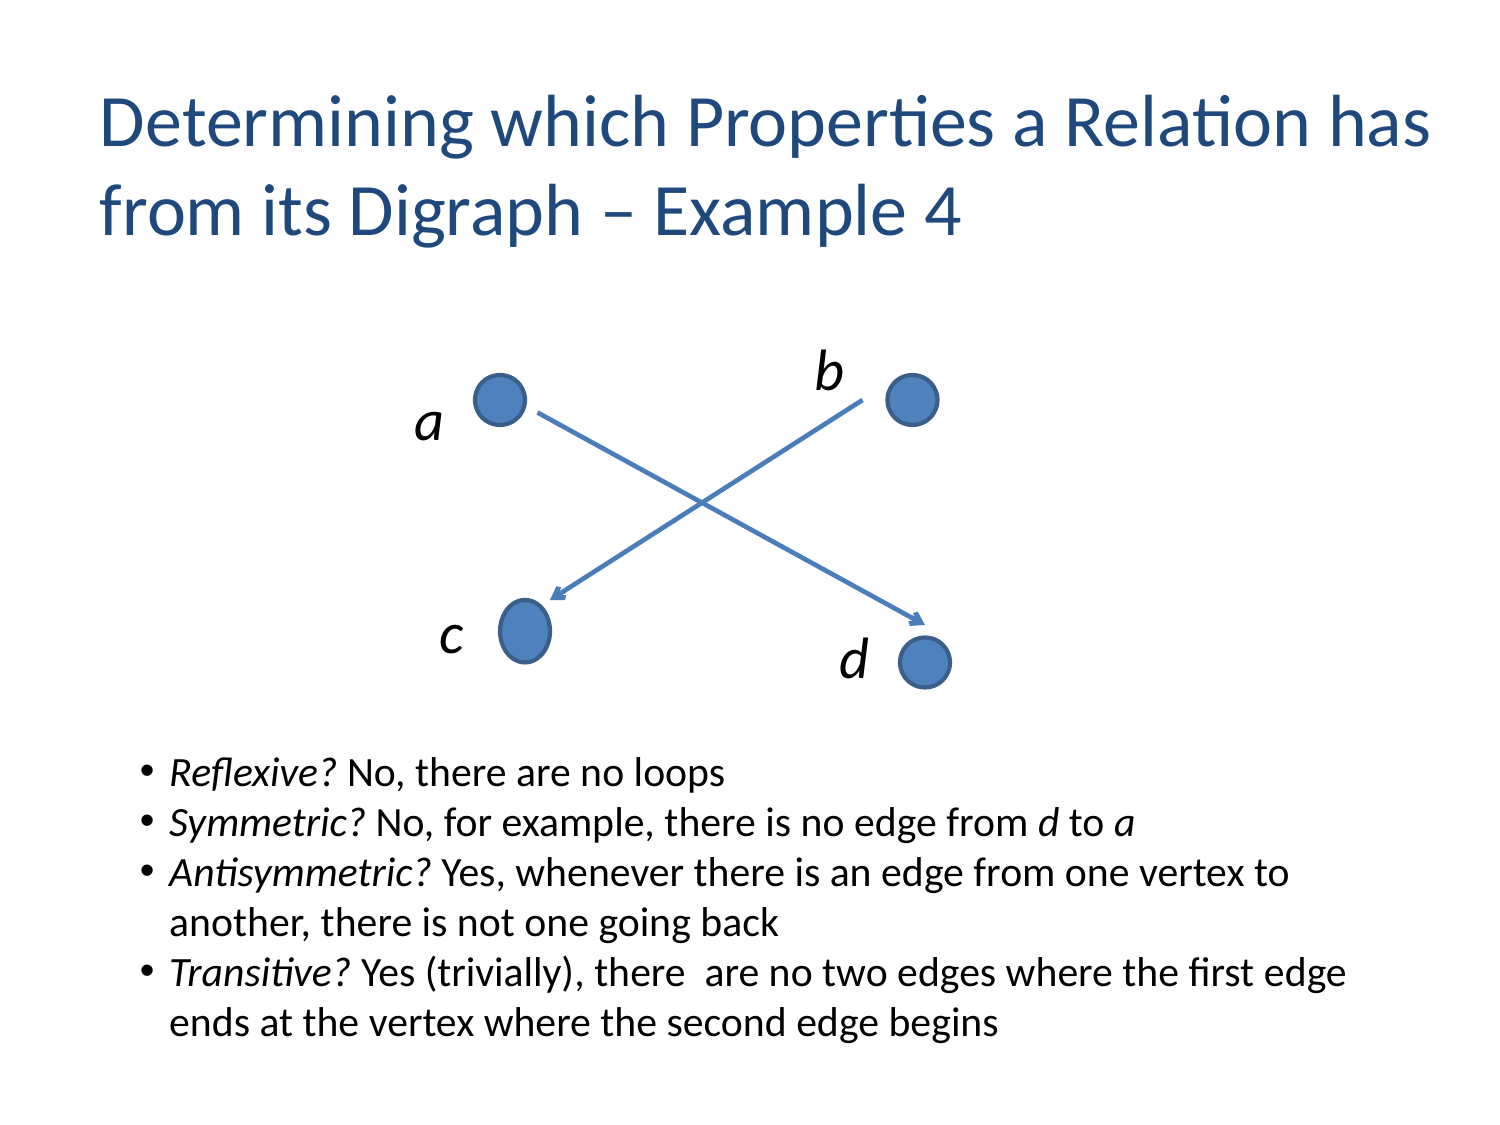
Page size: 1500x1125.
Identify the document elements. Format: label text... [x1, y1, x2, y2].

text_box Reflexive? No, there are no loops Symmetric? No, for example, there is no edge from d to a Antisymmetric? Yes, whenever there is an edge from one vertex to another, there is not one going back Transitive? Yes (trivially), there are no two edges where the first edge ends at the vertex where the second edge begins [125, 737, 1438, 1053]
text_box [549, 399, 863, 601]
text_box [885, 372, 940, 422]
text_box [537, 412, 926, 626]
text_box Determining which Properties a Relation has from its Digraph – Example 4 [99, 62, 1450, 250]
text_box a [399, 375, 463, 460]
text_box c [424, 587, 488, 673]
text_box [497, 597, 553, 665]
text_box b [799, 324, 863, 399]
text_box [897, 635, 953, 690]
text_box [472, 372, 528, 428]
text_box d [824, 633, 888, 698]
